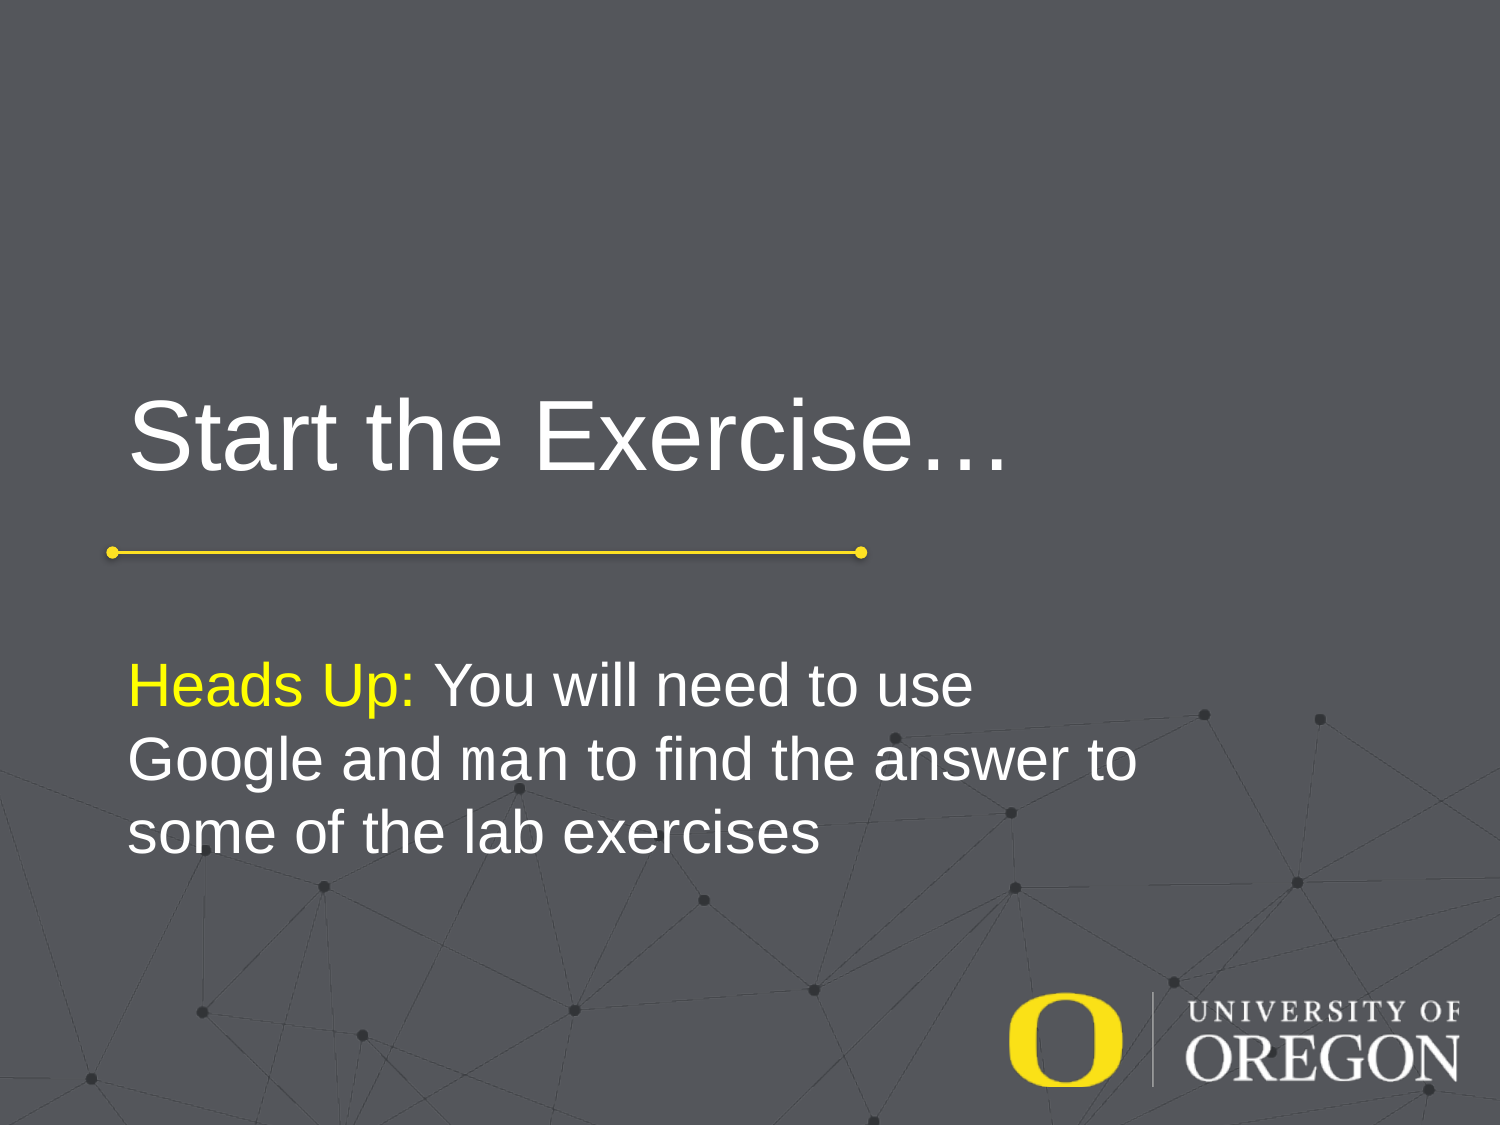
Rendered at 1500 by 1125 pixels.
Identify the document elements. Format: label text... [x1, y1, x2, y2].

title Start the Exercise… [112, 309, 1388, 551]
subtitle Heads Up: You will need to use Google and man to find the answer to some of the lab exercises [112, 637, 1163, 925]
